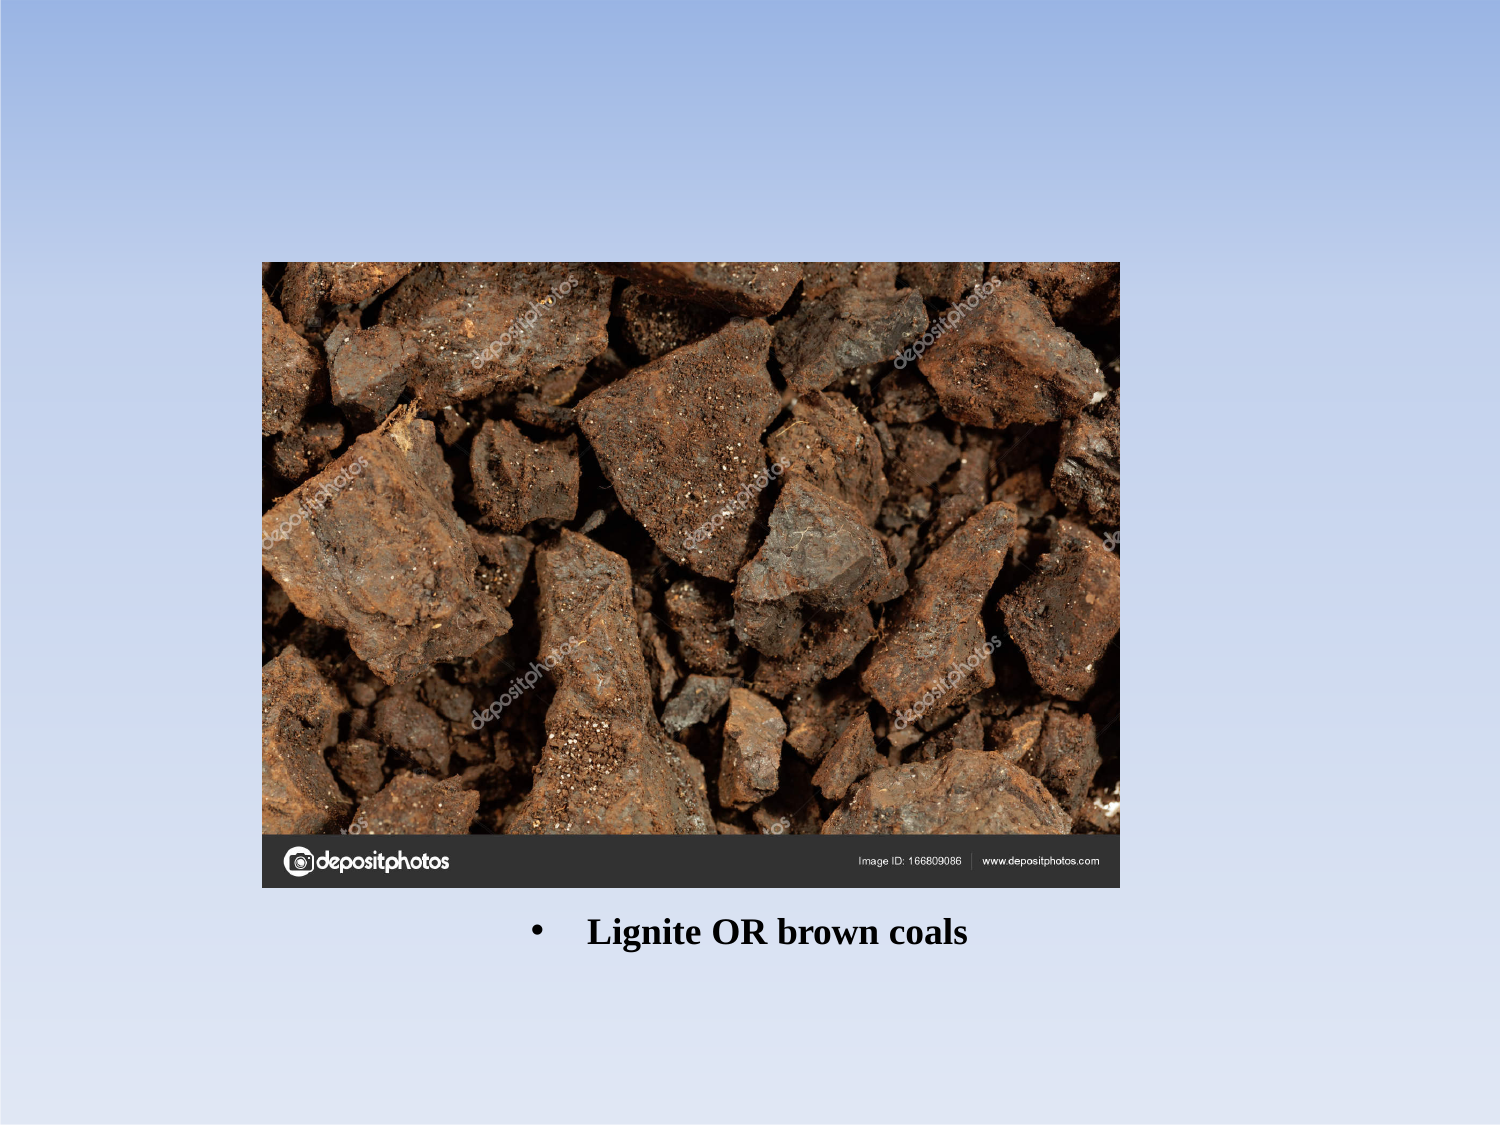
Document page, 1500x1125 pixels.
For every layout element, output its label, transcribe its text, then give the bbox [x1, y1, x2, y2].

picture [0, 0, 1500, 1125]
text_box Lignite OR brown coals [513, 899, 983, 960]
